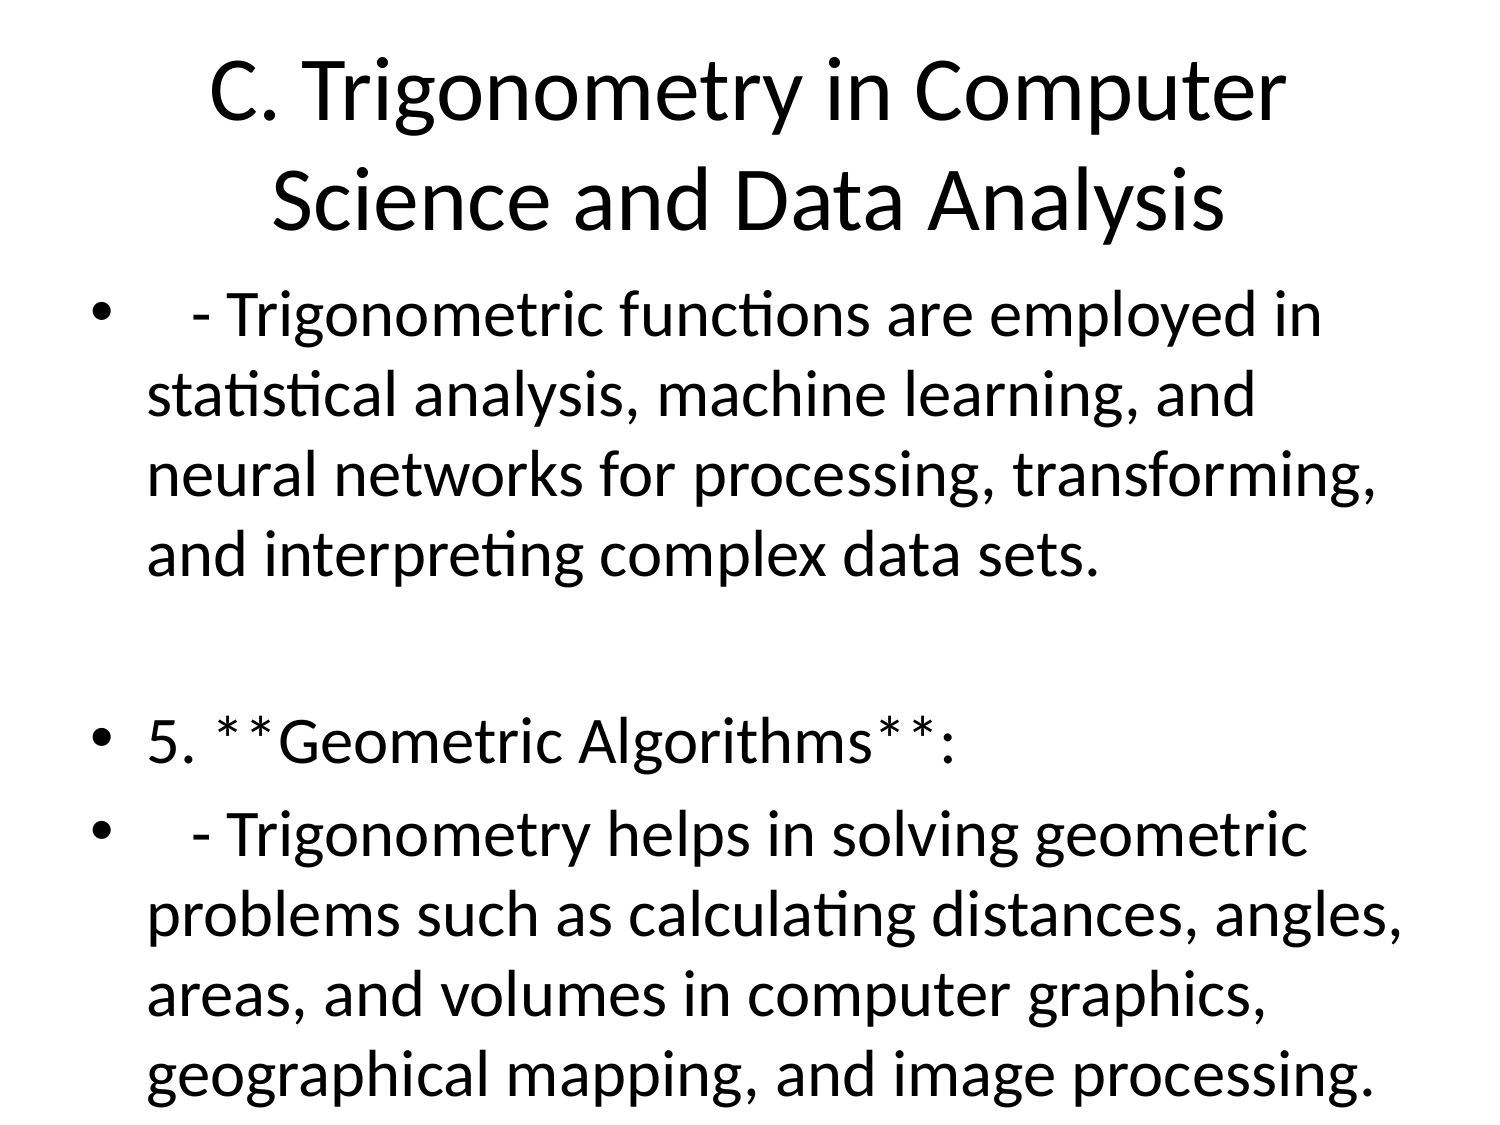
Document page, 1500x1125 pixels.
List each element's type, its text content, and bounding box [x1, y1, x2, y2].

list - Trigonometric functions are employed in statistical analysis, machine learning, and neural networks for processing, transforming, and interpreting complex data sets. 5. **Geometric Algorithms**: - Trigonometry helps in solving geometric problems such as calculating distances, angles, areas, and volumes in computer graphics, geographical mapping, and image processing. - Algorithms like ray tracing, collision detection, and pathfinding in computer science rely on trigonometric concepts for accurate and efficient calculations. [75, 262, 1425, 1005]
title C. Trigonometry in Computer Science and Data Analysis [75, 45, 1425, 233]
